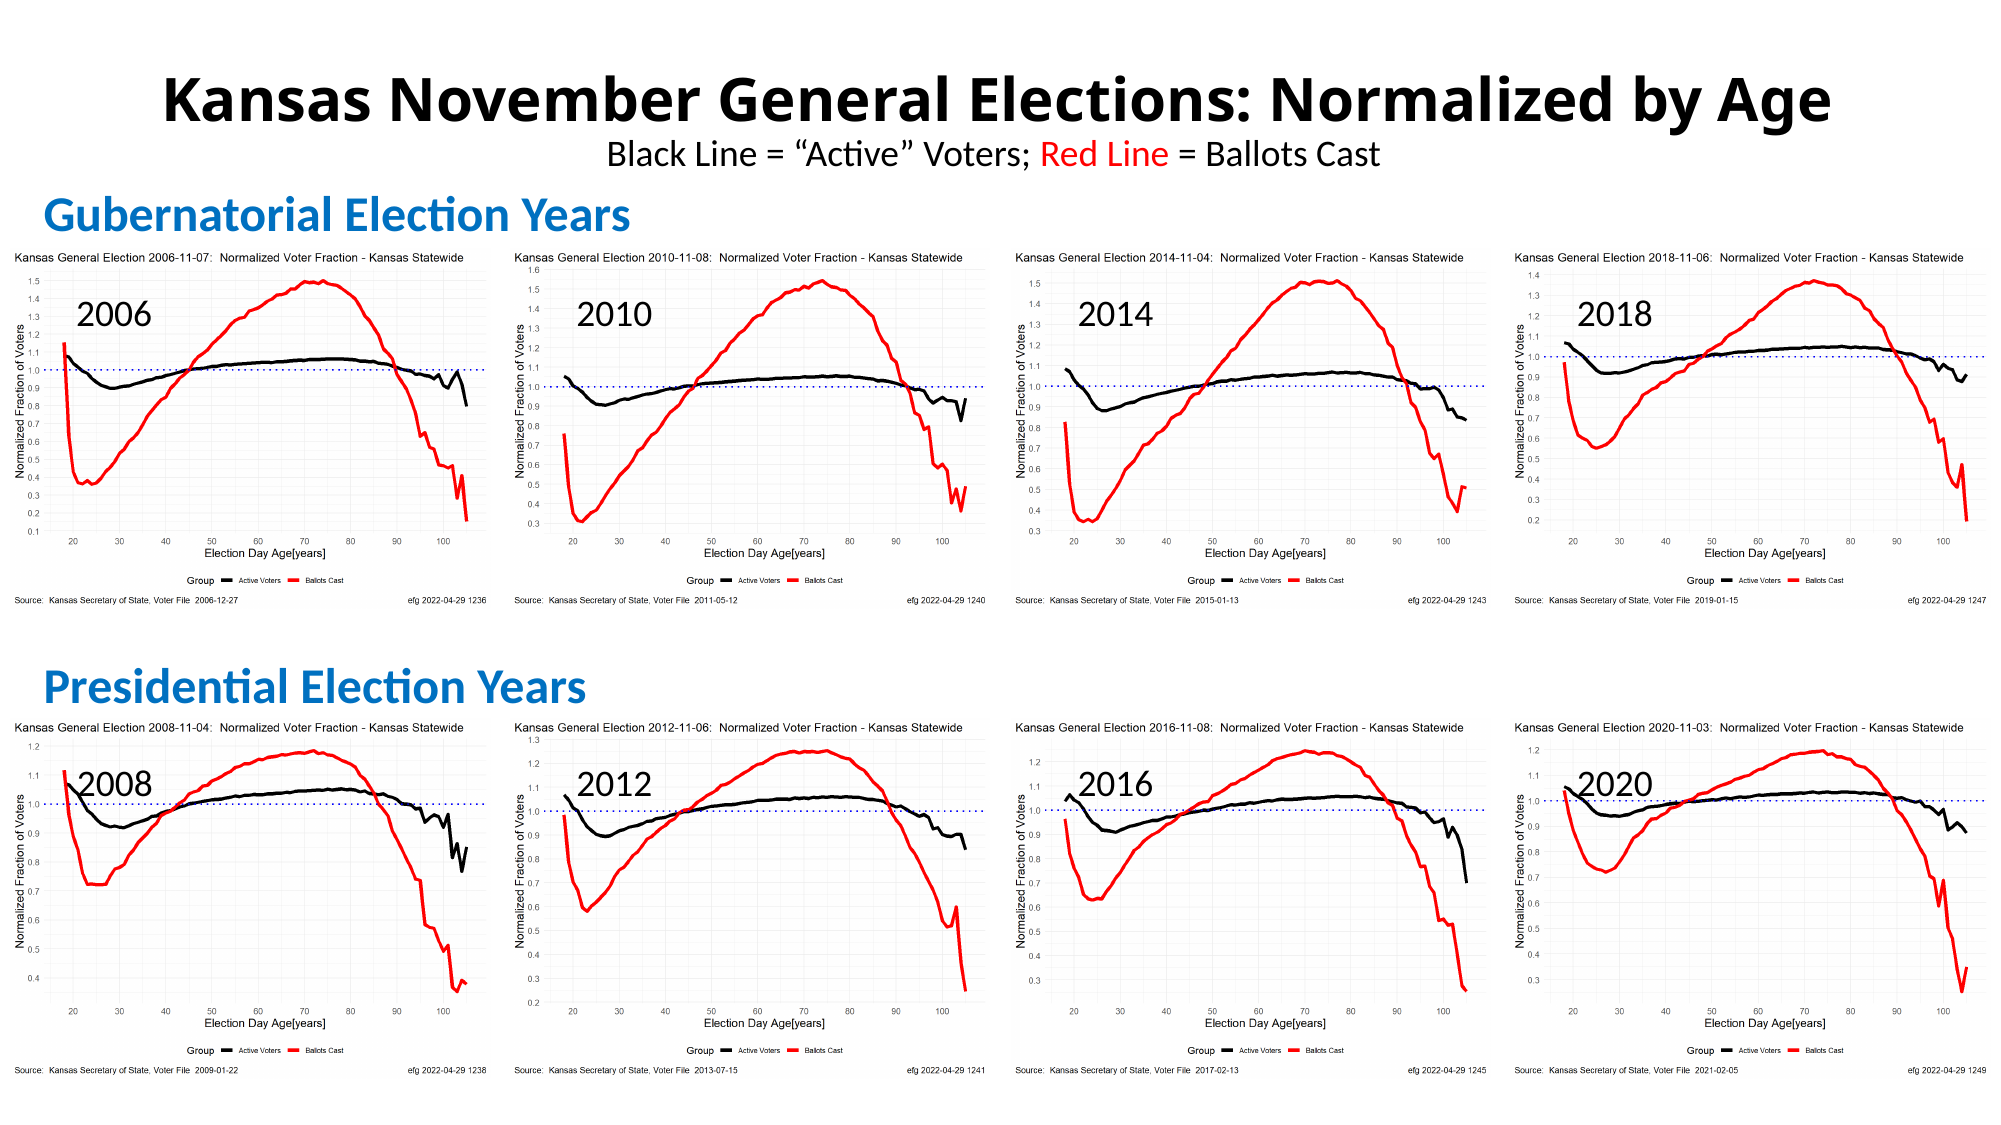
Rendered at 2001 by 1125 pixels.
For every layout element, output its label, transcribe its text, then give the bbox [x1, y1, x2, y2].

picture [509, 718, 990, 1079]
picture [10, 718, 491, 1079]
picture [1510, 248, 1991, 609]
text_box Presidential Election Years [28, 646, 602, 722]
picture [509, 248, 990, 609]
text_box Black Line = “Active” Voters; Red Line = Ballots Cast [134, 121, 1853, 182]
picture [10, 248, 491, 609]
text_box Gubernatorial Election Years [28, 173, 647, 249]
picture [1010, 718, 1491, 1079]
title Kansas November General Elections: Normalized by Age [134, 31, 1860, 174]
picture [1010, 248, 1491, 609]
picture [1510, 718, 1991, 1079]
